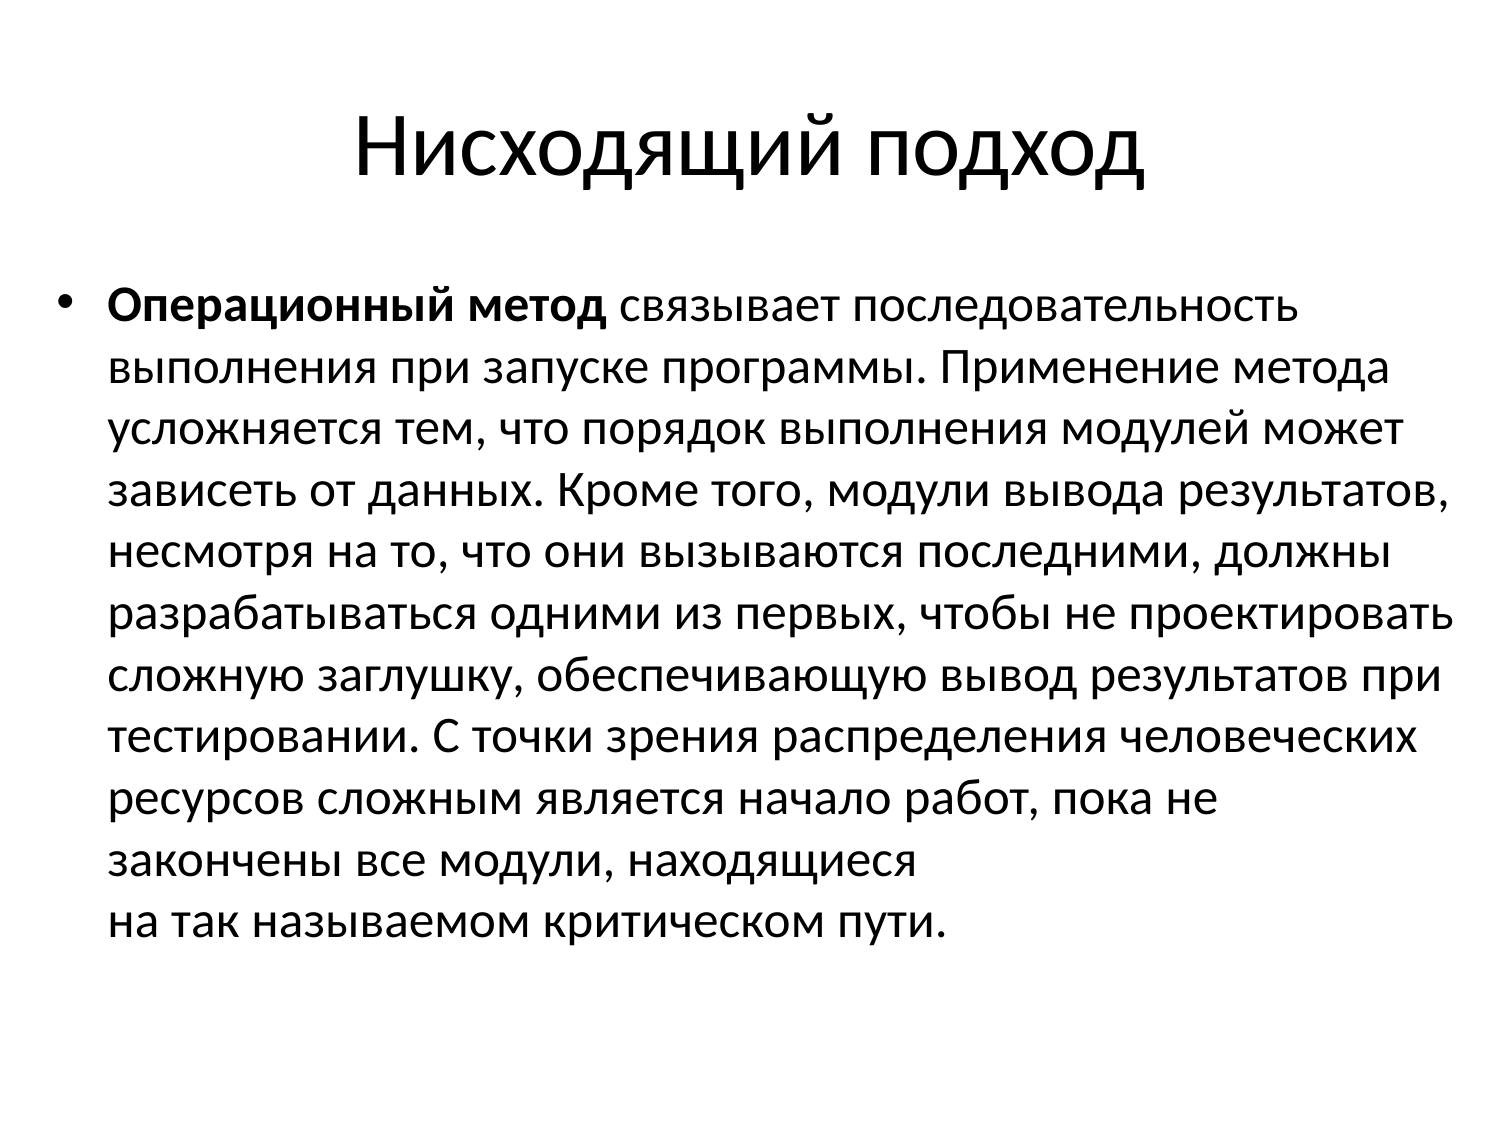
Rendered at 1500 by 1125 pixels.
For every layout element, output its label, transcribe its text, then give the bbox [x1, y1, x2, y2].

list Операционный метод связывает последовательность выполнения при запуске программы. Применение метода усложняется тем, что порядок выполнения модулей может зависеть от данных. Кроме того, модули вывода результатов, несмотря на то, что они вызываются последними, должны разрабатываться одними из первых, чтобы не проектировать сложную заглушку, обеспечивающую вывод результатов при тестировании. С точки зрения распределения человеческих ресурсов сложным является начало работ, пока не закончены все модули, находящиеся на так называемом критическом пути. [41, 262, 1471, 1005]
title Нисходящий подход [75, 45, 1425, 233]
